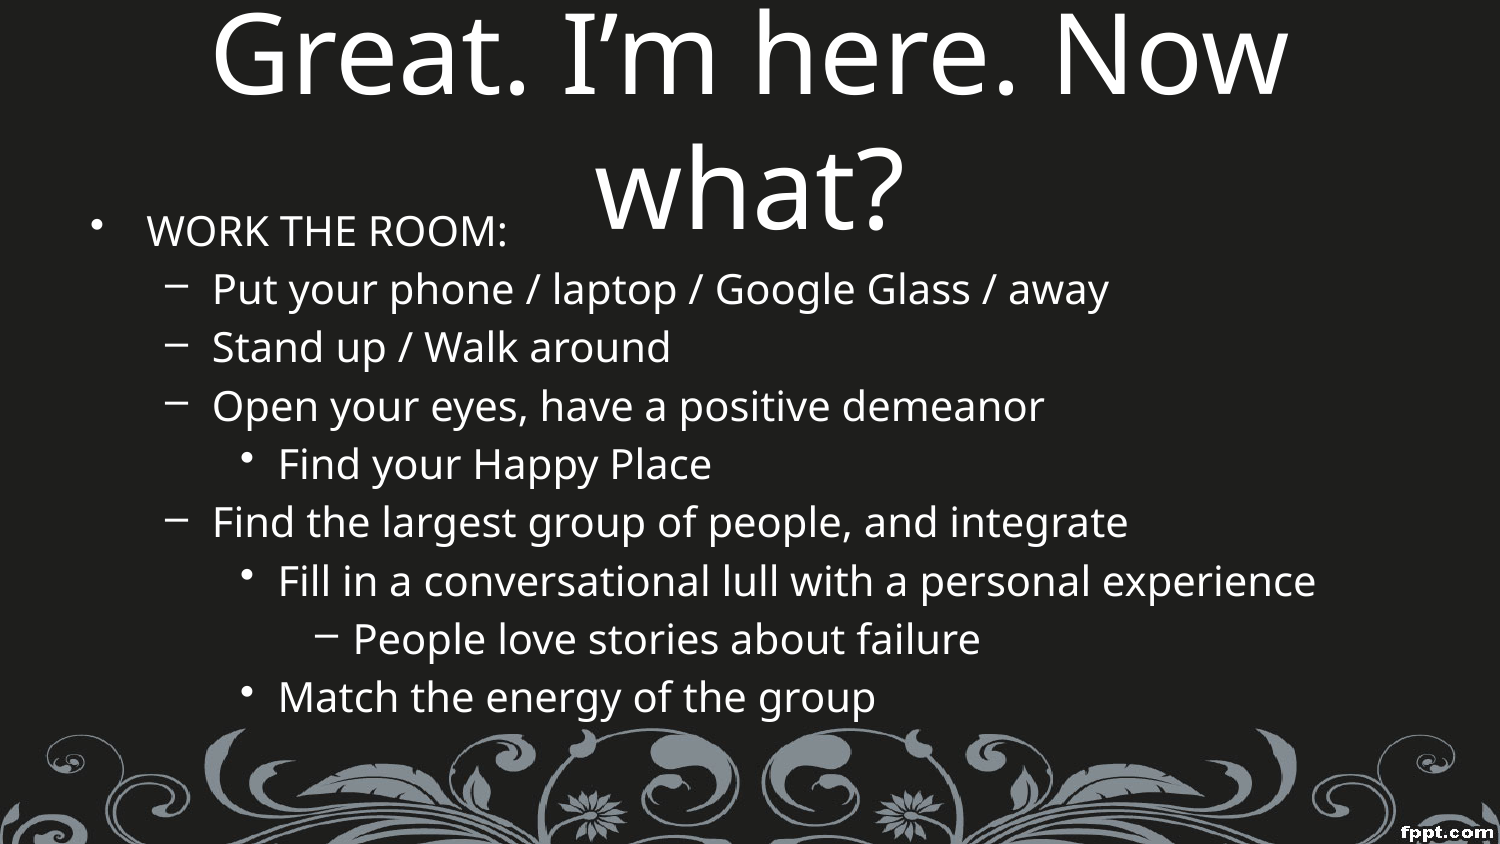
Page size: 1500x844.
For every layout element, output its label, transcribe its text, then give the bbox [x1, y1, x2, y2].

picture [0, 0, 1500, 844]
list WORK THE ROOM: Put your phone / laptop / Google Glass / away Stand up / Walk around Open your eyes, have a positive demeanor Find your Happy Place Find the largest group of people, and integrate Fill in a conversational lull with a personal experience People love stories about failure Match the energy of the group [75, 196, 1425, 754]
title Great. I’m here. Now what? [75, 33, 1425, 196]
